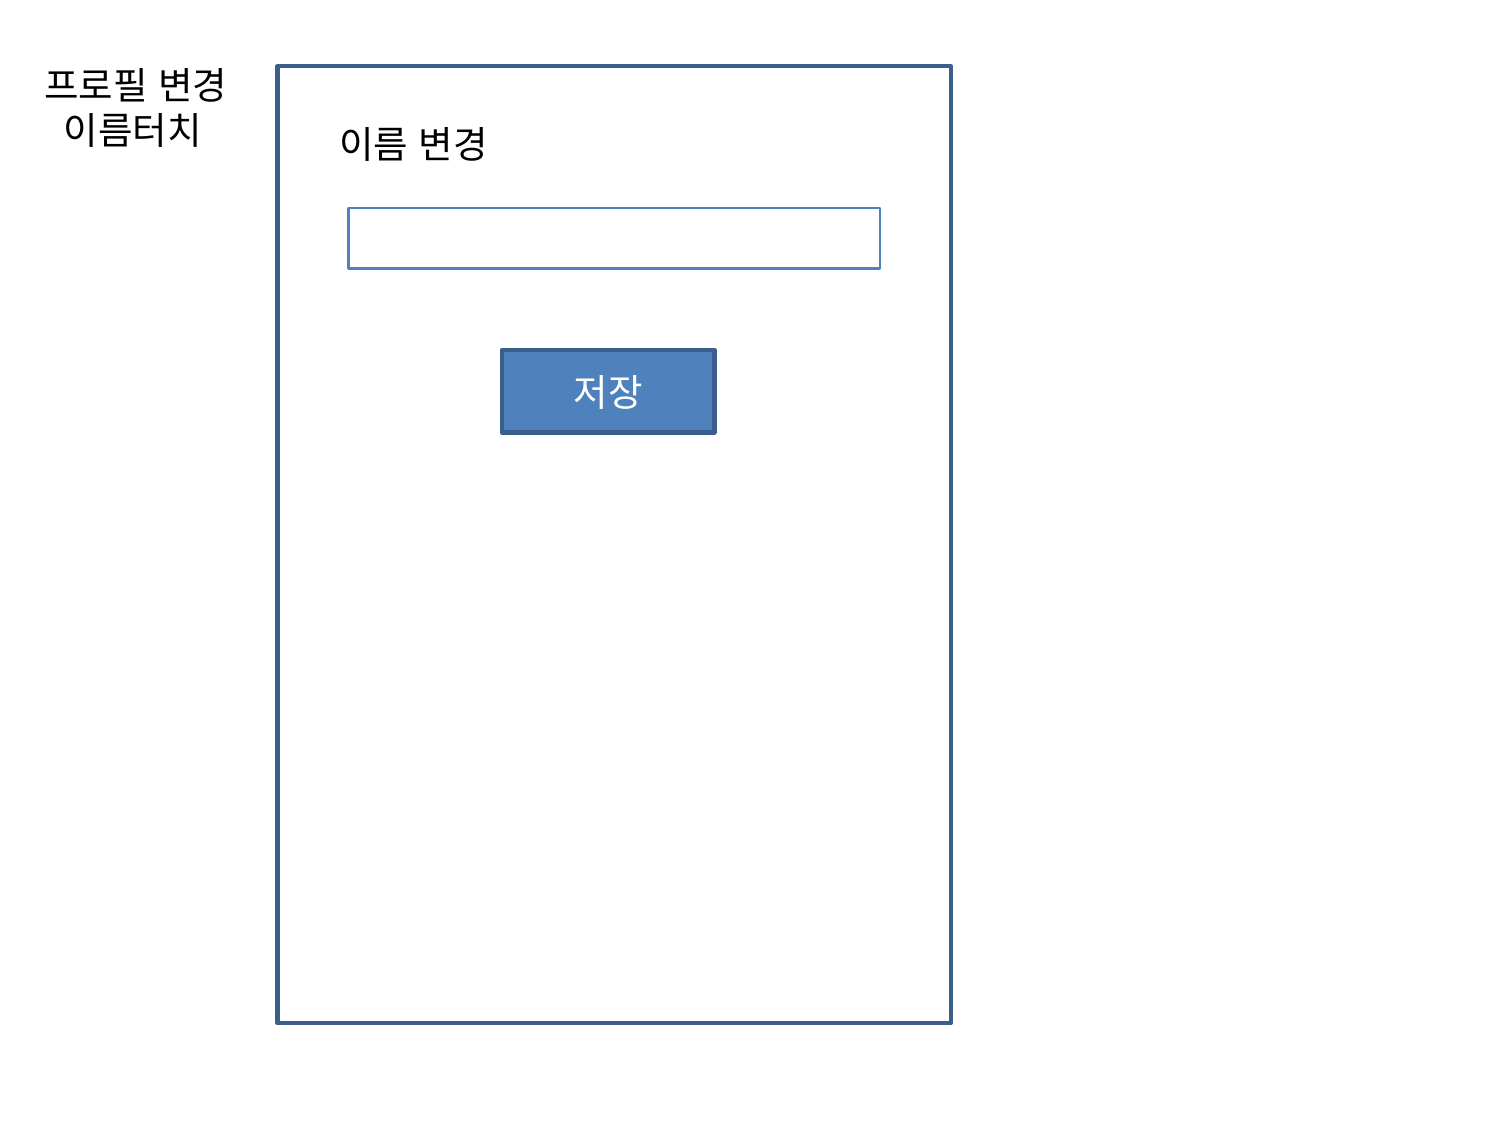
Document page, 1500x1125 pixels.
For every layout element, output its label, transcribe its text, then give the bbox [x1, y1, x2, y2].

text_box 이름 변경 [324, 113, 644, 174]
text_box 프로필 변경 이름터치 [29, 54, 266, 160]
text_box [348, 208, 880, 269]
text_box 저장 [500, 348, 717, 435]
text_box [275, 64, 953, 1025]
